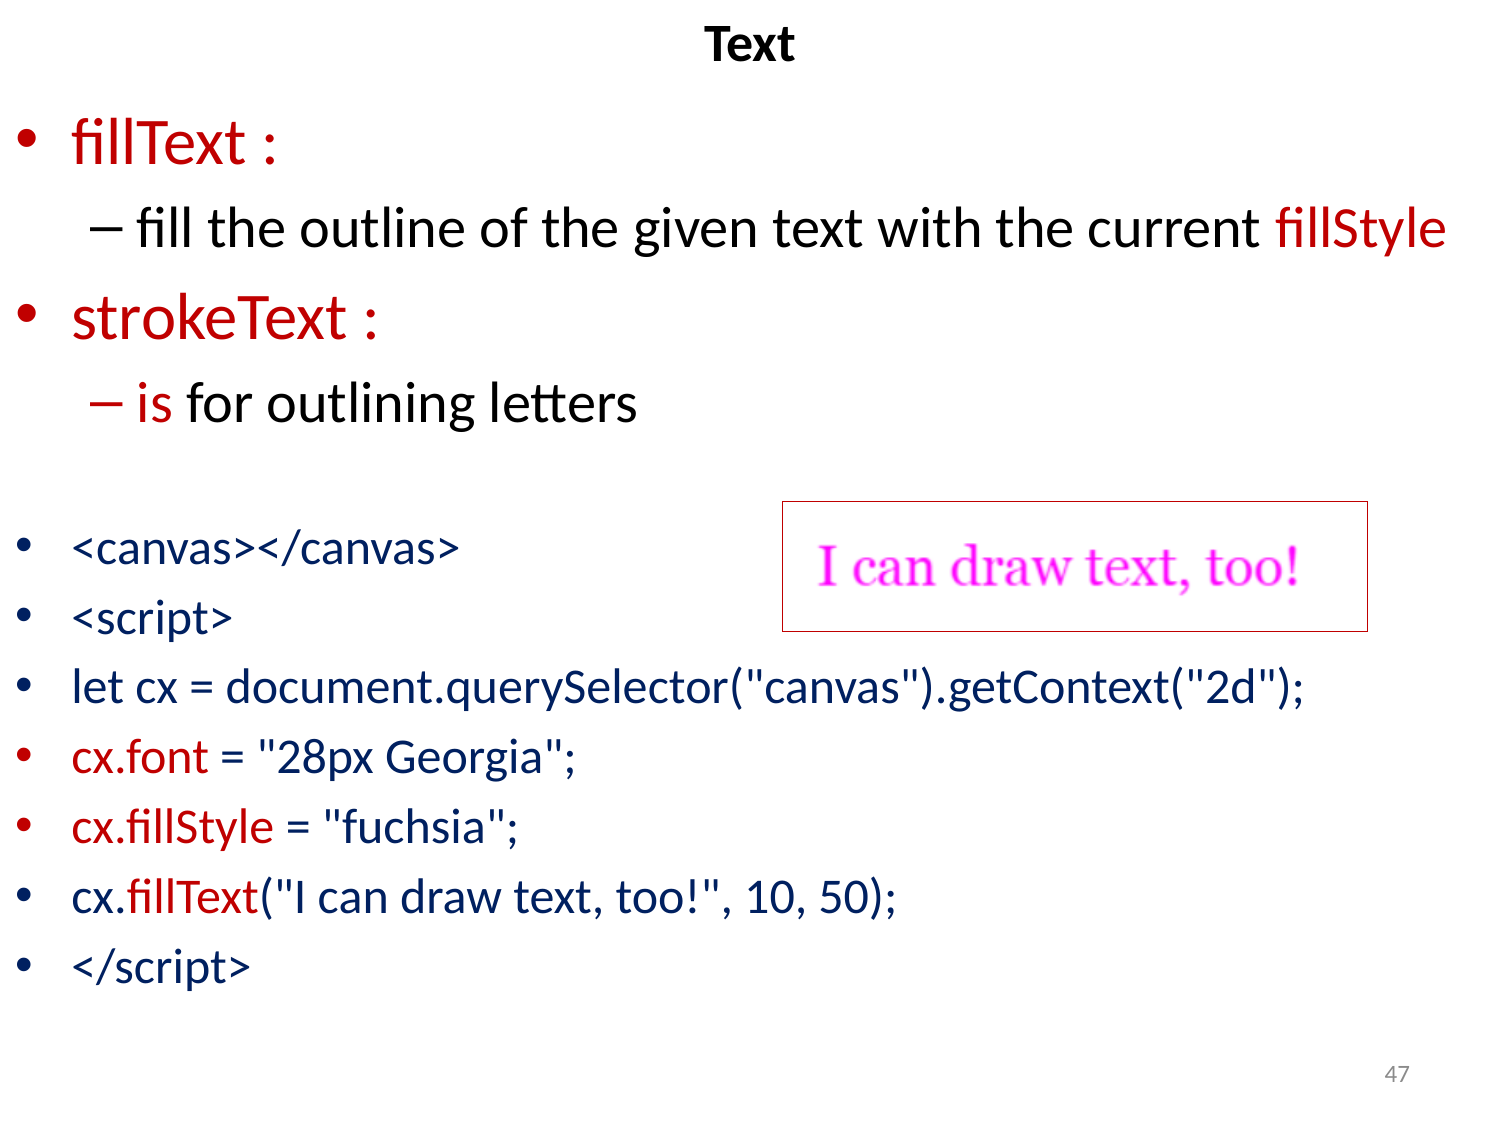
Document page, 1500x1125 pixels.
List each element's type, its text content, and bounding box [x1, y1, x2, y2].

list fillText : fill the outline of the given text with the current fillStyle strokeText : is for outlining letters <canvas></canvas> <script> let cx = document.querySelector("canvas").getContext("2d"); cx.font = "28px Georgia"; cx.fillStyle = "fuchsia"; cx.fillText("I can draw text, too!", 10, 50); </script> [0, 90, 1500, 1125]
title Text [0, 0, 1500, 81]
slide_number 47 [1074, 1042, 1425, 1103]
picture [782, 501, 1368, 632]
